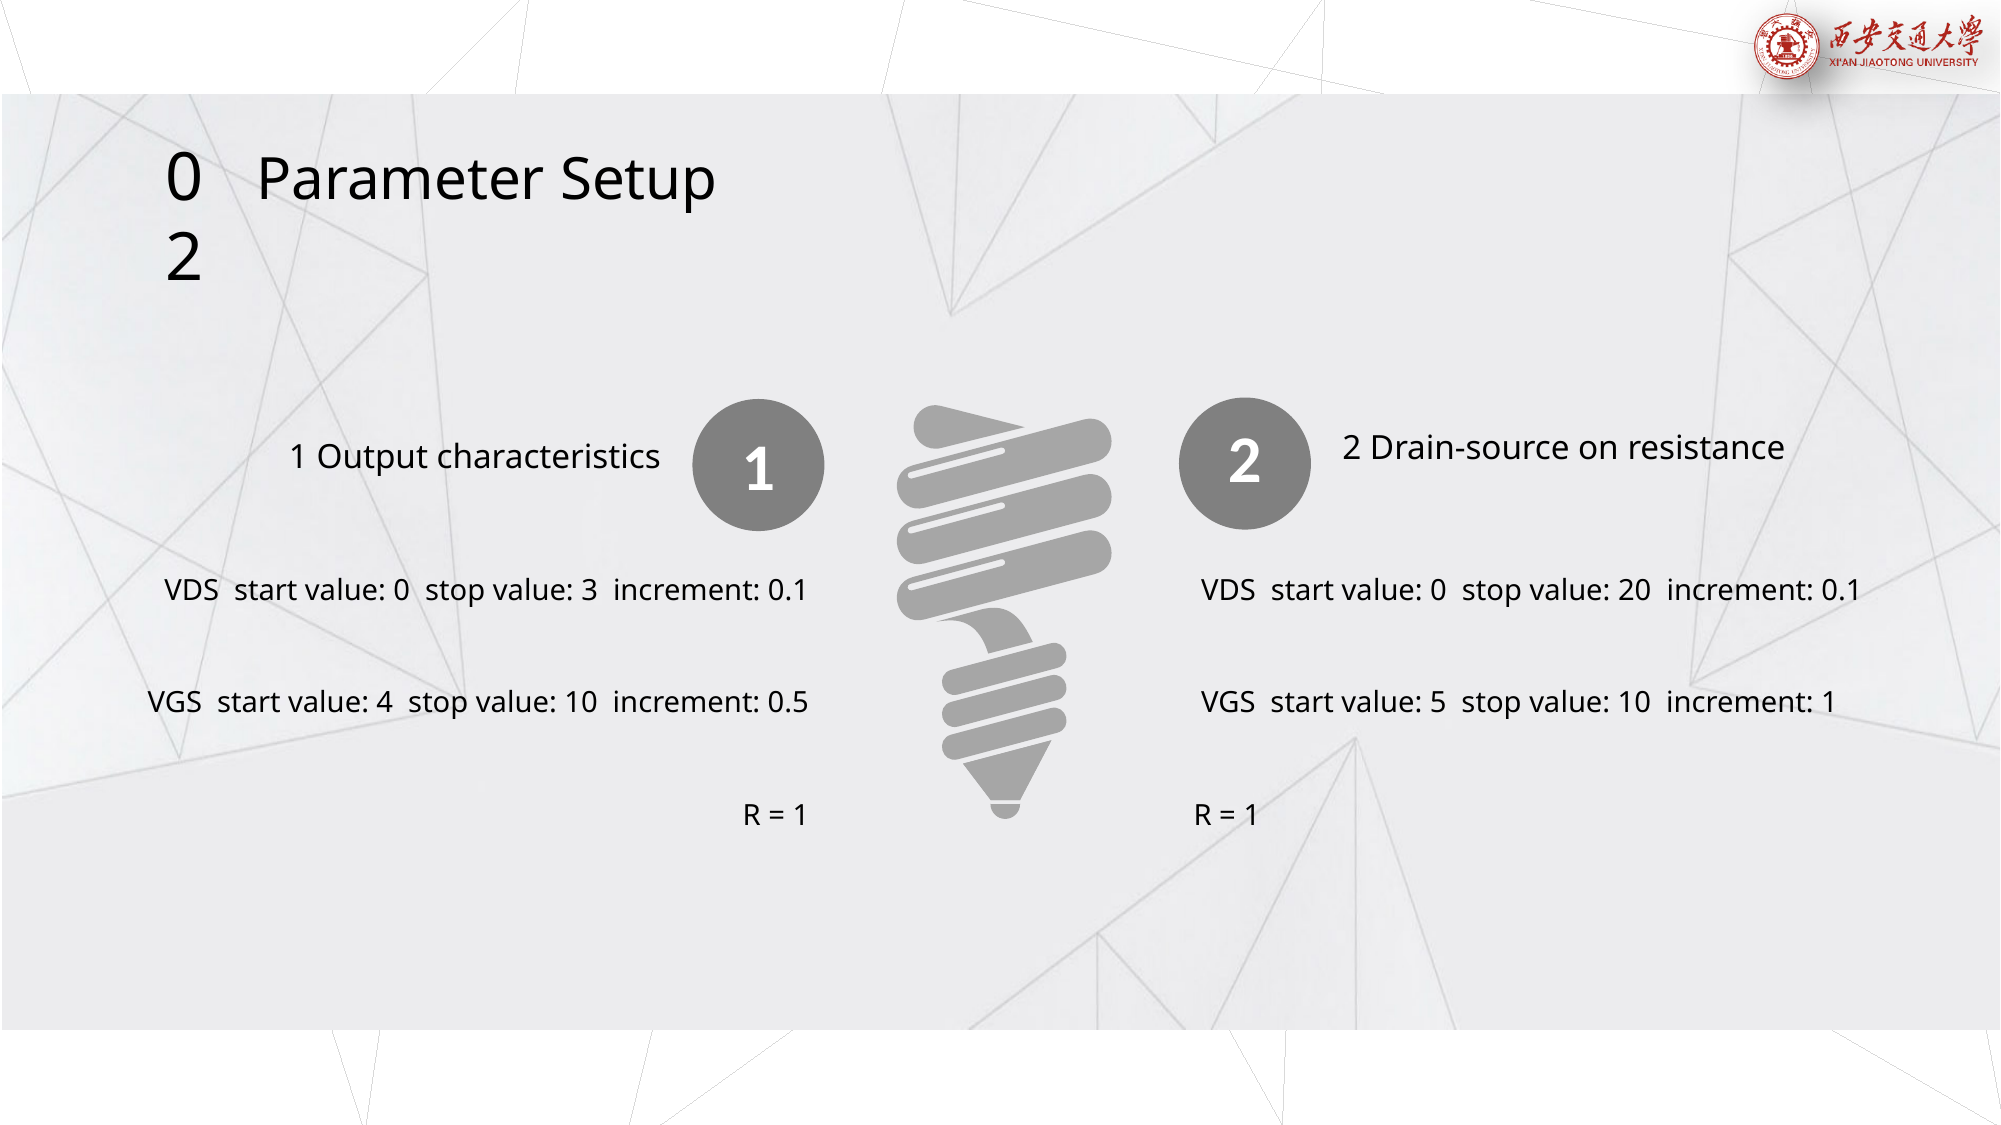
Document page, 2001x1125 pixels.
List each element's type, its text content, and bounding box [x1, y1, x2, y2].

text_box 1 Output characteristics [238, 428, 677, 483]
text_box 02 [165, 133, 239, 294]
text_box [691, 397, 826, 533]
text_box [896, 405, 1112, 819]
text_box 1 [706, 411, 811, 516]
text_box VDS start value: 0 stop value: 3 increment: 0.1 VGS start value: 4 stop value: 10 increment: 0.5 R = 1 [63, 561, 825, 839]
picture [2, 0, 2001, 1030]
text_box VDS start value: 0 stop value: 20 increment: 0.1 VGS start value: 5 stop value: 10 increment: 1 R = 1 [1178, 561, 1940, 839]
text_box [1177, 396, 1312, 531]
text_box Parameter Setup [256, 141, 721, 212]
text_box 2 Drain-source on resistance [1327, 418, 1886, 474]
text_box 2 [1193, 404, 1297, 508]
